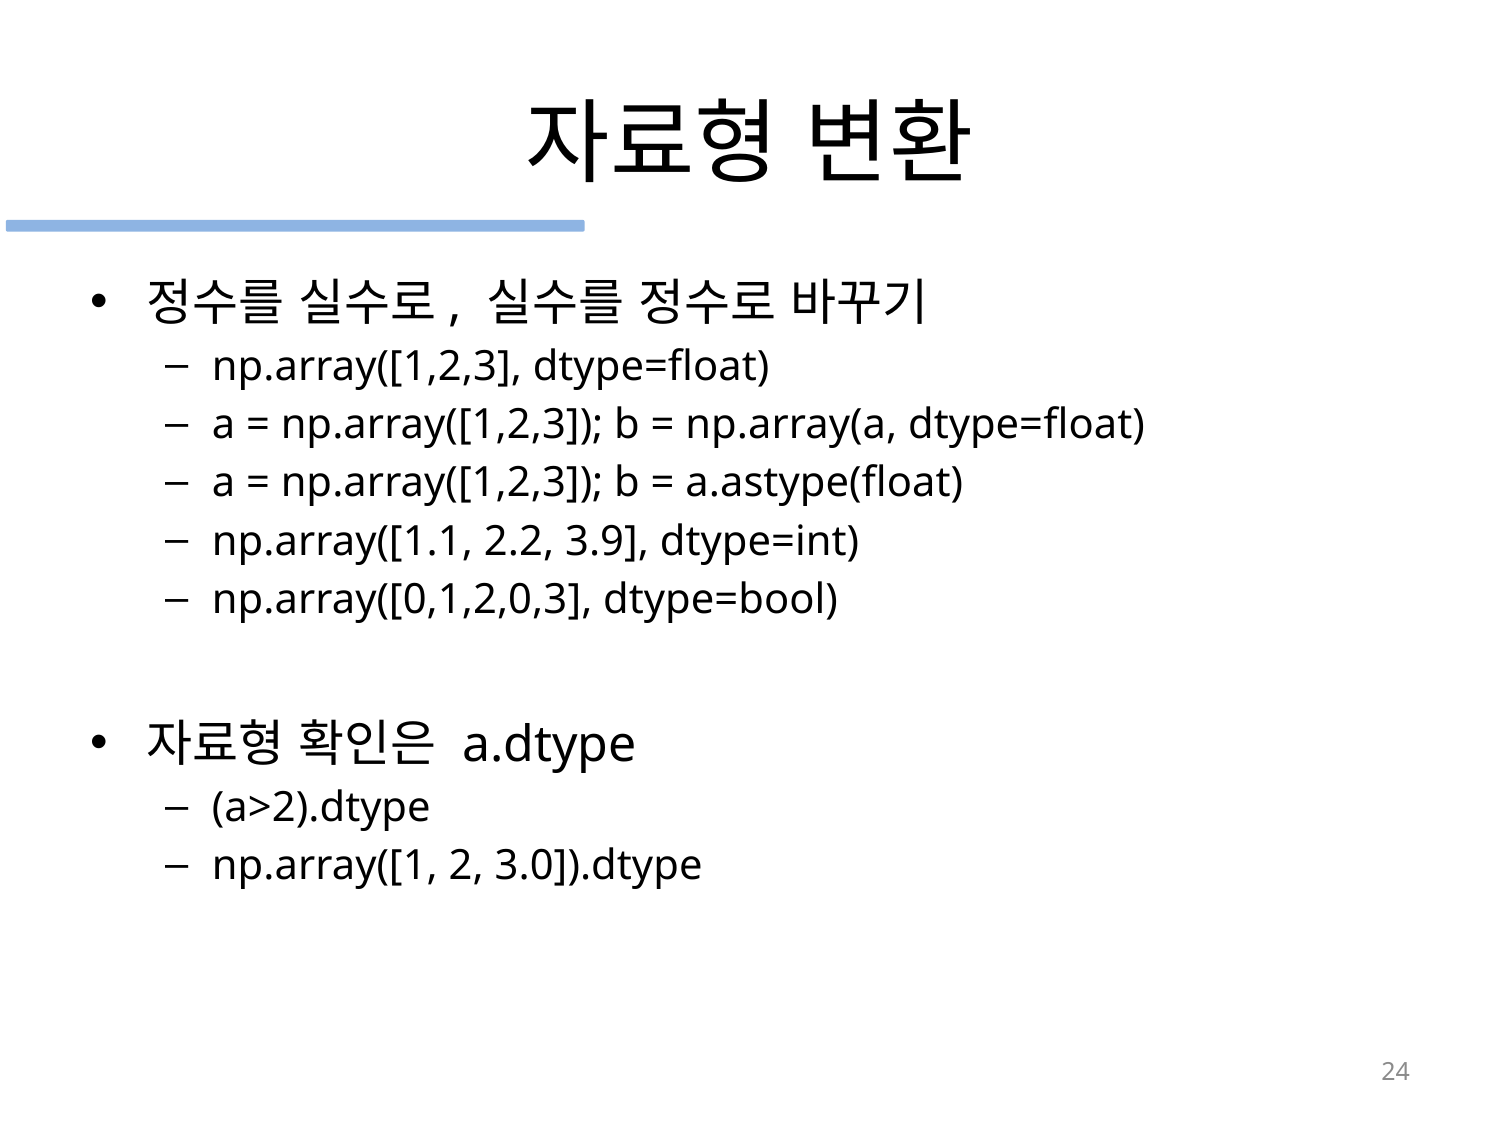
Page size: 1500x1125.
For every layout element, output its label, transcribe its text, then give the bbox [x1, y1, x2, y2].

title 자료형 변환 [75, 45, 1425, 233]
list 정수를 실수로, 실수를 정수로 바꾸기 np.array([1,2,3], dtype=float) a = np.array([1,2,3]); b = np.array(a, dtype=float) a = np.array([1,2,3]); b = a.astype(float) np.array([1.1, 2.2, 3.9], dtype=int) np.array([0,1,2,0,3], dtype=bool) 자료형 확인은 a.dtype (a>2).dtype np.array([1, 2, 3.0]).dtype [75, 262, 1425, 1005]
text_box [3, 217, 587, 234]
slide_number 24 [1074, 1042, 1425, 1103]
